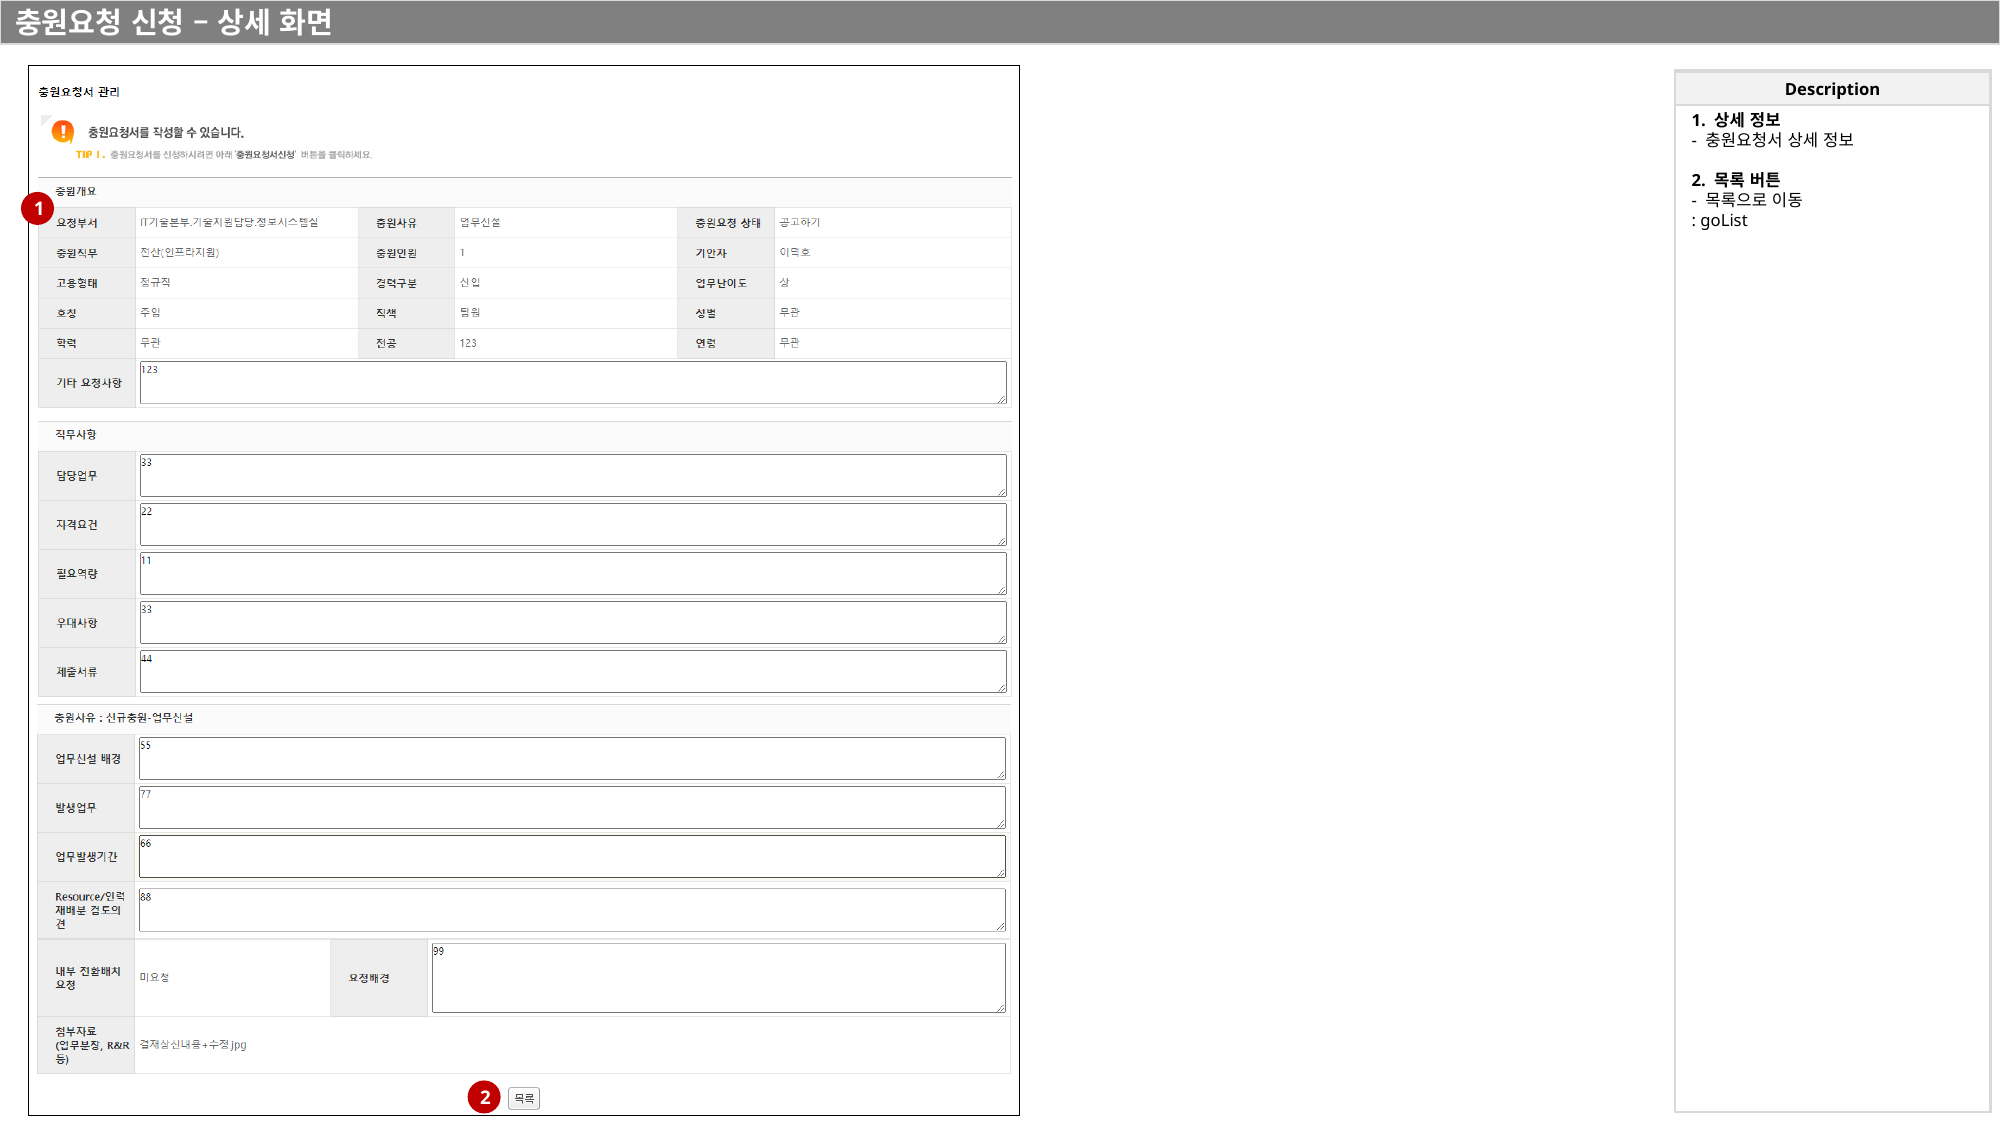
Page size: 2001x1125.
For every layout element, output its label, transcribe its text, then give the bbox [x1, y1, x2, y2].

text_box Description [1674, 71, 1992, 106]
text_box 1. 상세 정보 - 충원요청서 상세 정보 2. 목록 버튼 - 목록으로 이동 : goList [1676, 102, 1991, 237]
text_box 1 [20, 195, 28, 222]
text_box 충원요청 신청 – 상세 화면 [0, 0, 2000, 45]
text_box [1674, 106, 1992, 1113]
picture [28, 65, 1020, 1116]
